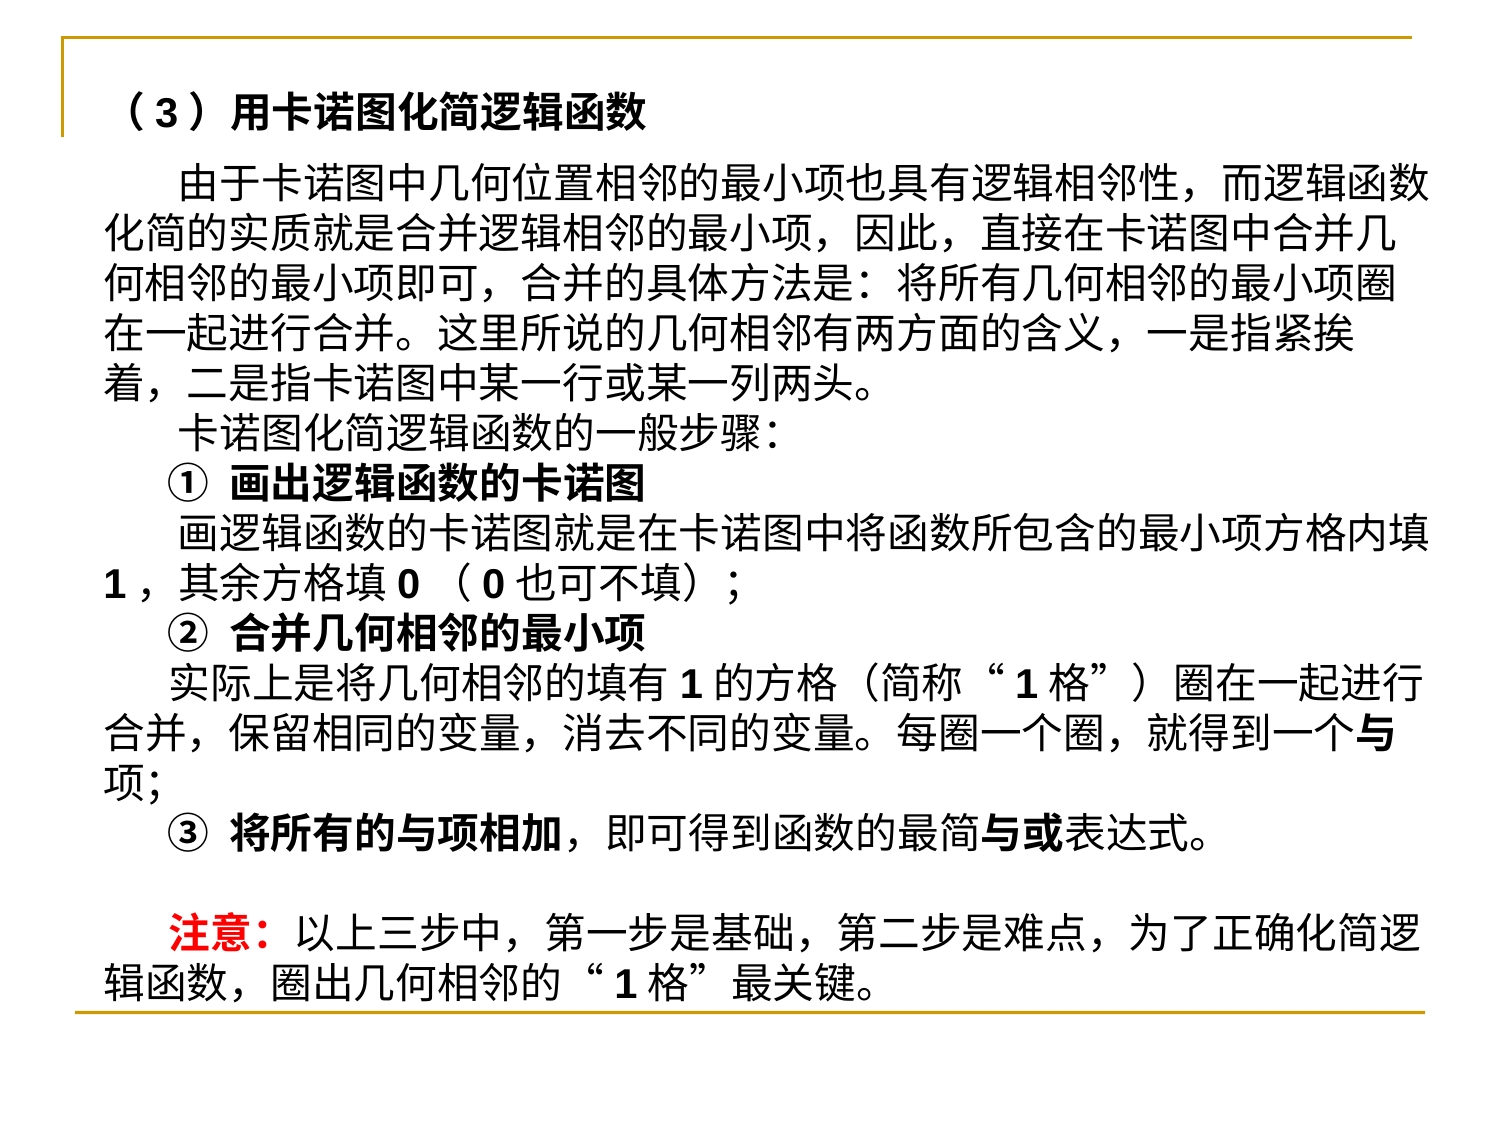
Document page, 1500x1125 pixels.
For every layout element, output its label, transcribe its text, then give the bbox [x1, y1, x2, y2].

text_box （3）用卡诺图化简逻辑函数 由于卡诺图中几何位置相邻的最小项也具有逻辑相邻性，而逻辑函数化简的实质就是合并逻辑相邻的最小项，因此，直接在卡诺图中合并几何相邻的最小项即可，合并的具体方法是：将所有几何相邻的最小项圈在一起进行合并。这里所说的几何相邻有两方面的含义，一是指紧挨着，二是指卡诺图中某一行或某一列两头。 卡诺图化简逻辑函数的一般步骤： ① 画出逻辑函数的卡诺图 画逻辑函数的卡诺图就是在卡诺图中将函数所包含的最小项方格内填1，其余方格填0（0也可不填）； ② 合并几何相邻的最小项 实际上是将几何相邻的填有1的方格（简称“1格”）圈在一起进行合并，保留相同的变量，消去不同的变量。每圈一个圈，就得到一个与项； ③ 将所有的与项相加，即可得到函数的最简与或表达式。 注意：以上三步中，第一步是基础，第二步是难点，为了正确化简逻辑函数，圈出几何相邻的“1格”最关键。 [88, 78, 1447, 1015]
